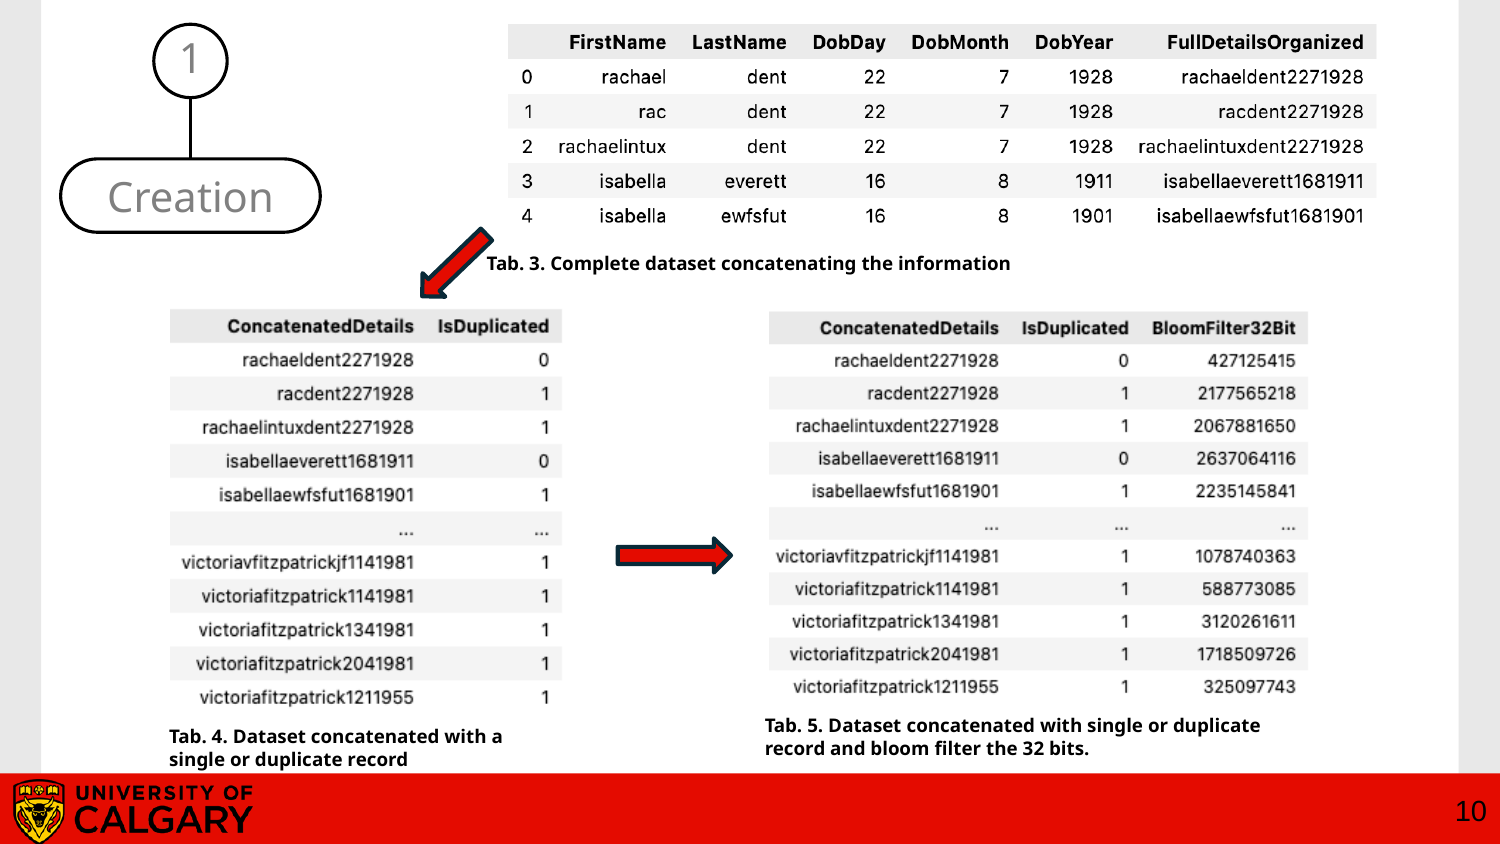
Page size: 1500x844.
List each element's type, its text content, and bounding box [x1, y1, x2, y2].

text_box [615, 536, 734, 575]
text_box Tab. 5. Dataset concatenated with single or duplicate record and bloom filter the 32 bits. [750, 706, 1311, 767]
text_box [254, 771, 1500, 844]
picture [497, 16, 1388, 253]
text_box Tab. 3. Complete dataset concatenating the information [471, 244, 1026, 282]
text_box 1 [154, 32, 228, 83]
text_box 10 [1440, 784, 1500, 835]
text_box [420, 226, 492, 299]
text_box [161, 83, 220, 98]
text_box Creation [60, 158, 321, 233]
text_box [0, 771, 154, 844]
picture [13, 779, 254, 844]
picture [768, 299, 1311, 720]
text_box Tab. 4. Dataset concatenated with a single or duplicate record [154, 717, 571, 778]
text_box [167, 24, 214, 32]
picture [170, 301, 572, 726]
